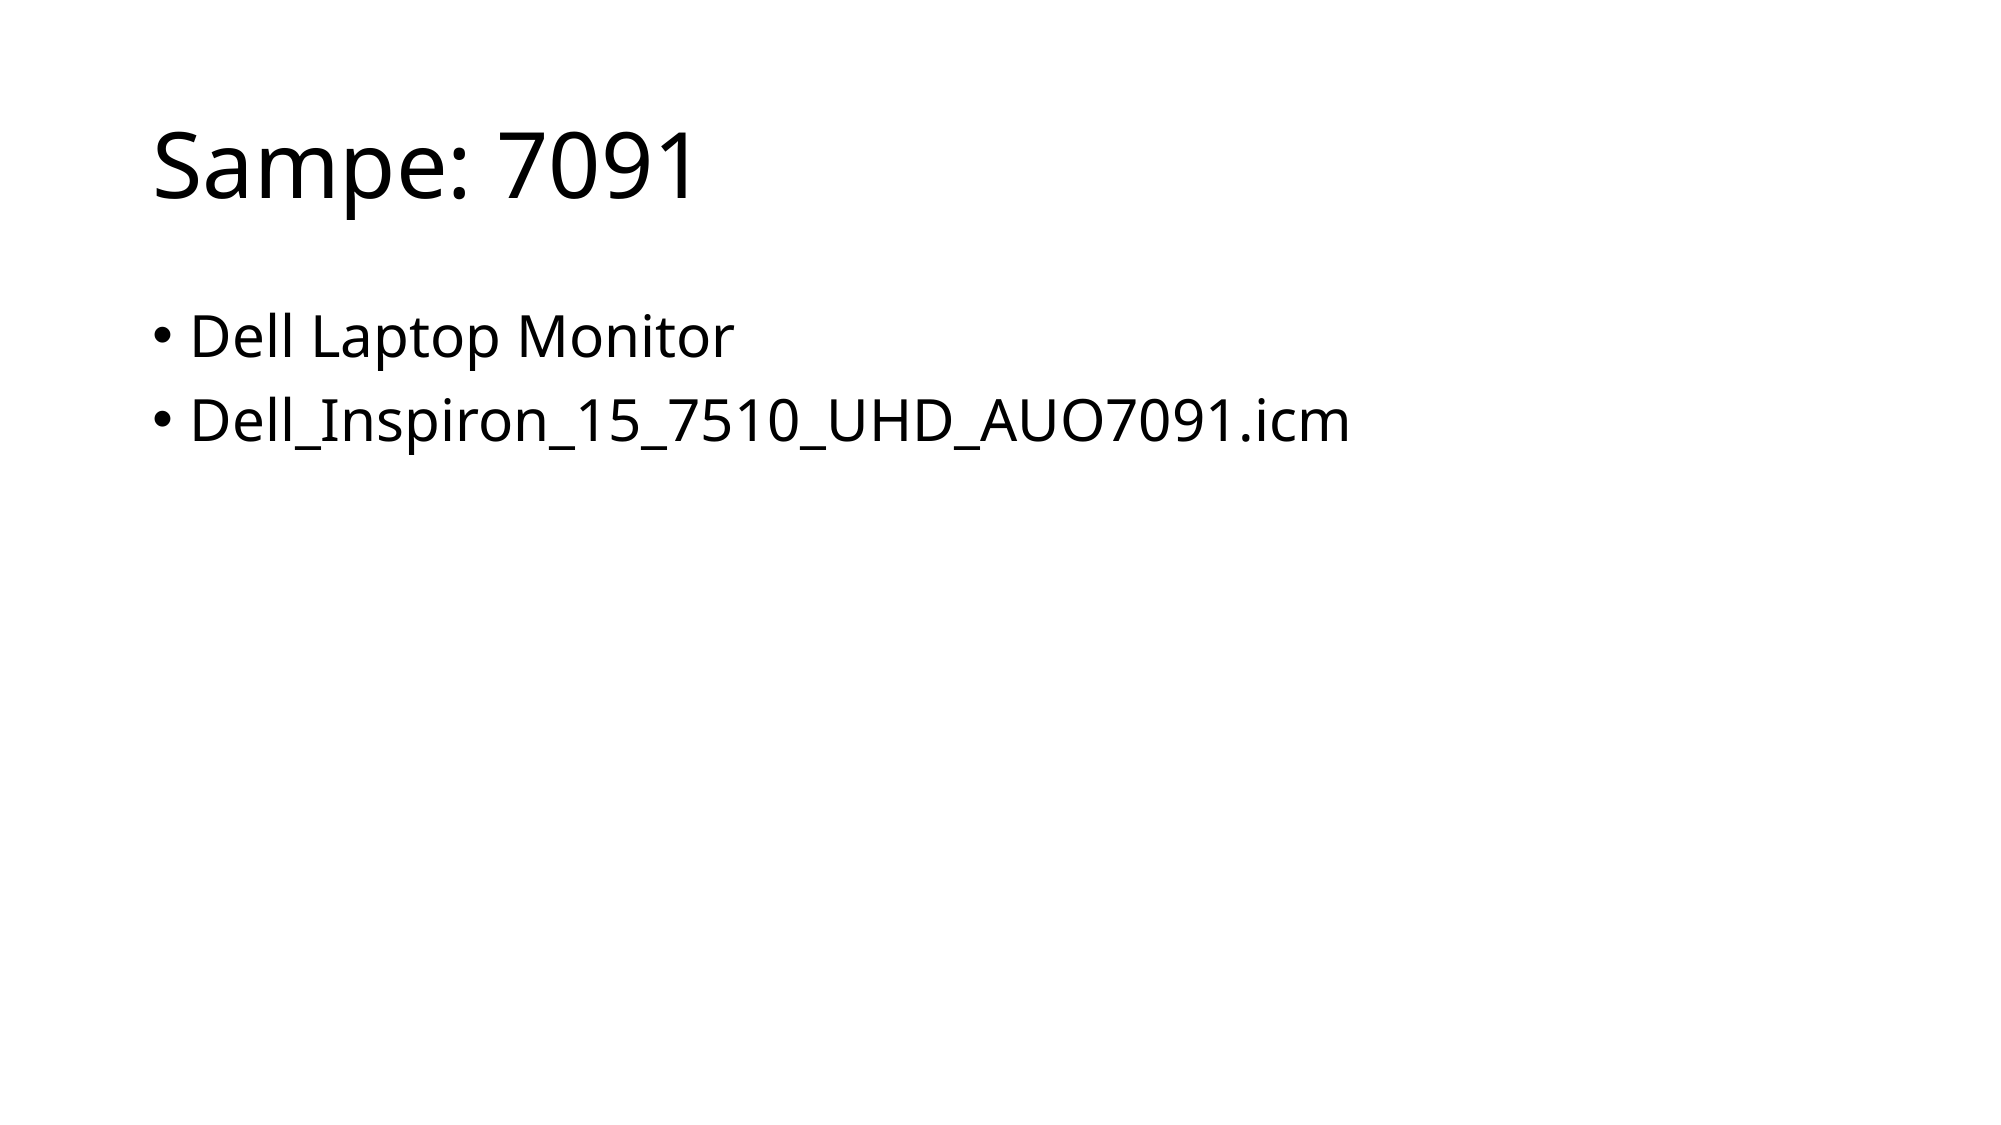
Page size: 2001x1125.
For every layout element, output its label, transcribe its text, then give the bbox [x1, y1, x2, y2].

list Dell Laptop Monitor Dell_Inspiron_15_7510_UHD_AUO7091.icm [137, 299, 1863, 1014]
title Sampe: 7091 [137, 59, 1863, 278]
